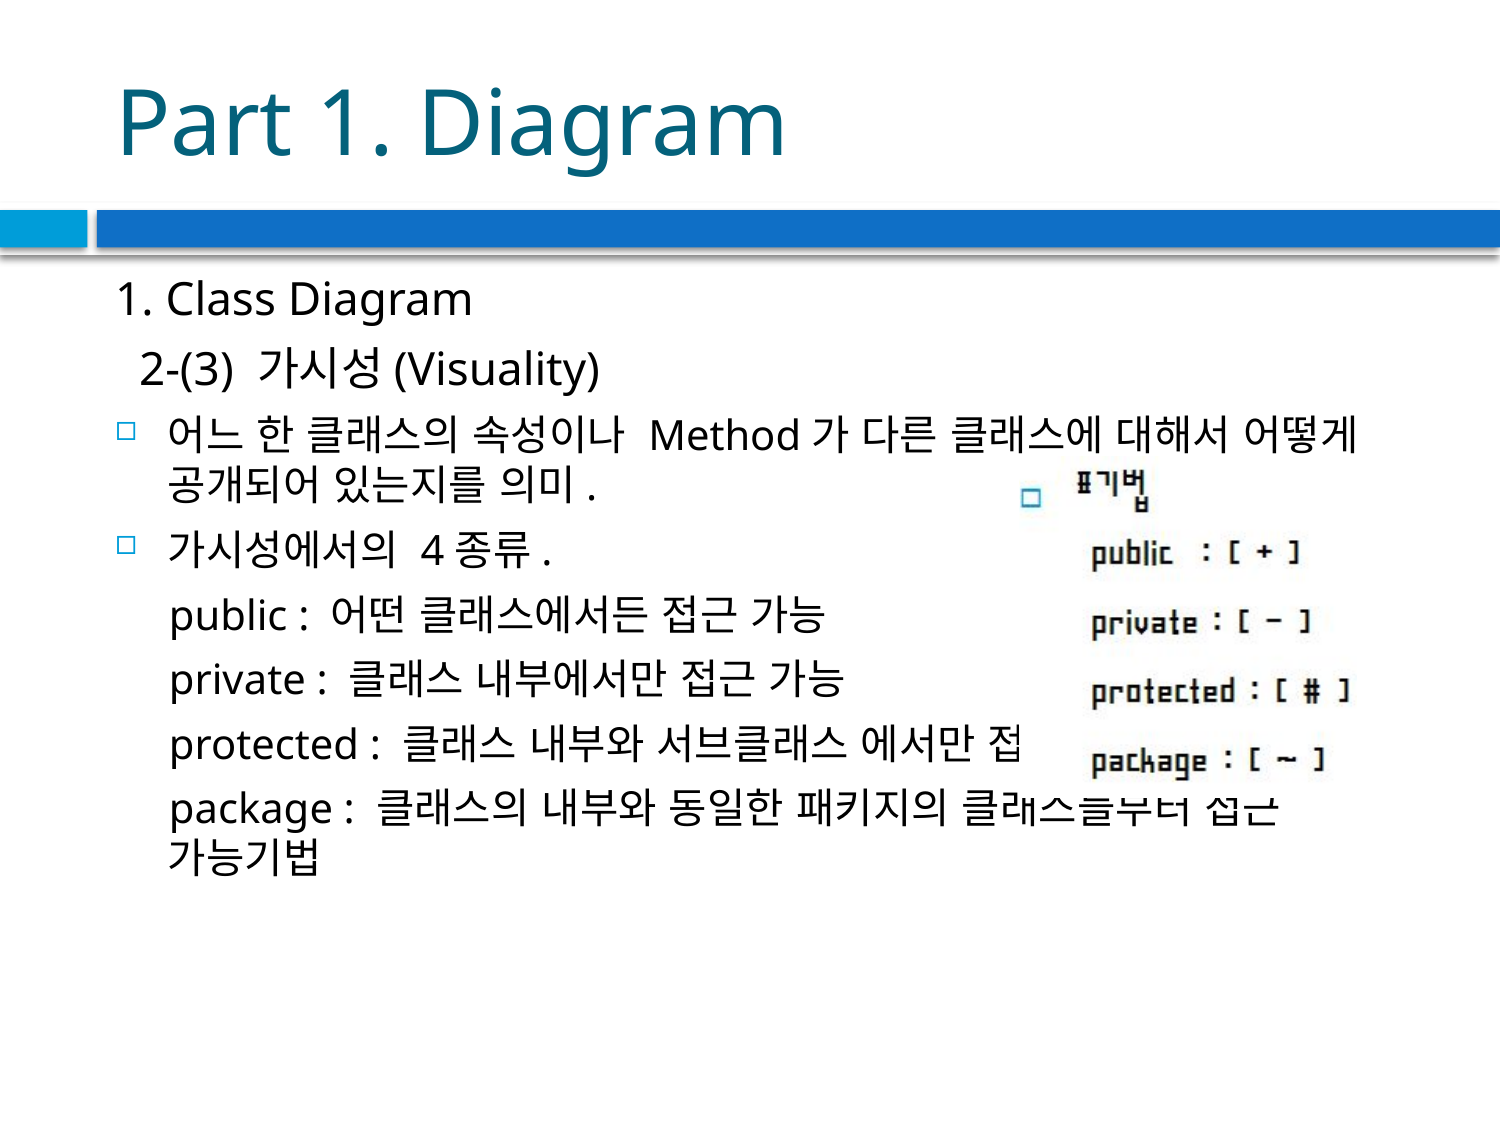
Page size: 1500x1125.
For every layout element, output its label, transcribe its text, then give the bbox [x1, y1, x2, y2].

title Part 1. Diagram [100, 37, 1438, 200]
picture [1019, 456, 1358, 798]
list 1. Class Diagram 2-(3) 가시성(Visuality) 어느 한 클래스의 속성이나 Method가 다른 클래스에 대해서 어떻게 공개되어 있는지를 의미. 가시성에서의 4종류. public : 어떤 클래스에서든 접근 가능 private : 클래스 내부에서만 접근 가능 protected : 클래스 내부와 서브클래스 에서만 접근 가능 package : 클래스의 내부와 동일한 패키지의 클래스들부터 접근 가능기법 [100, 262, 1438, 1000]
